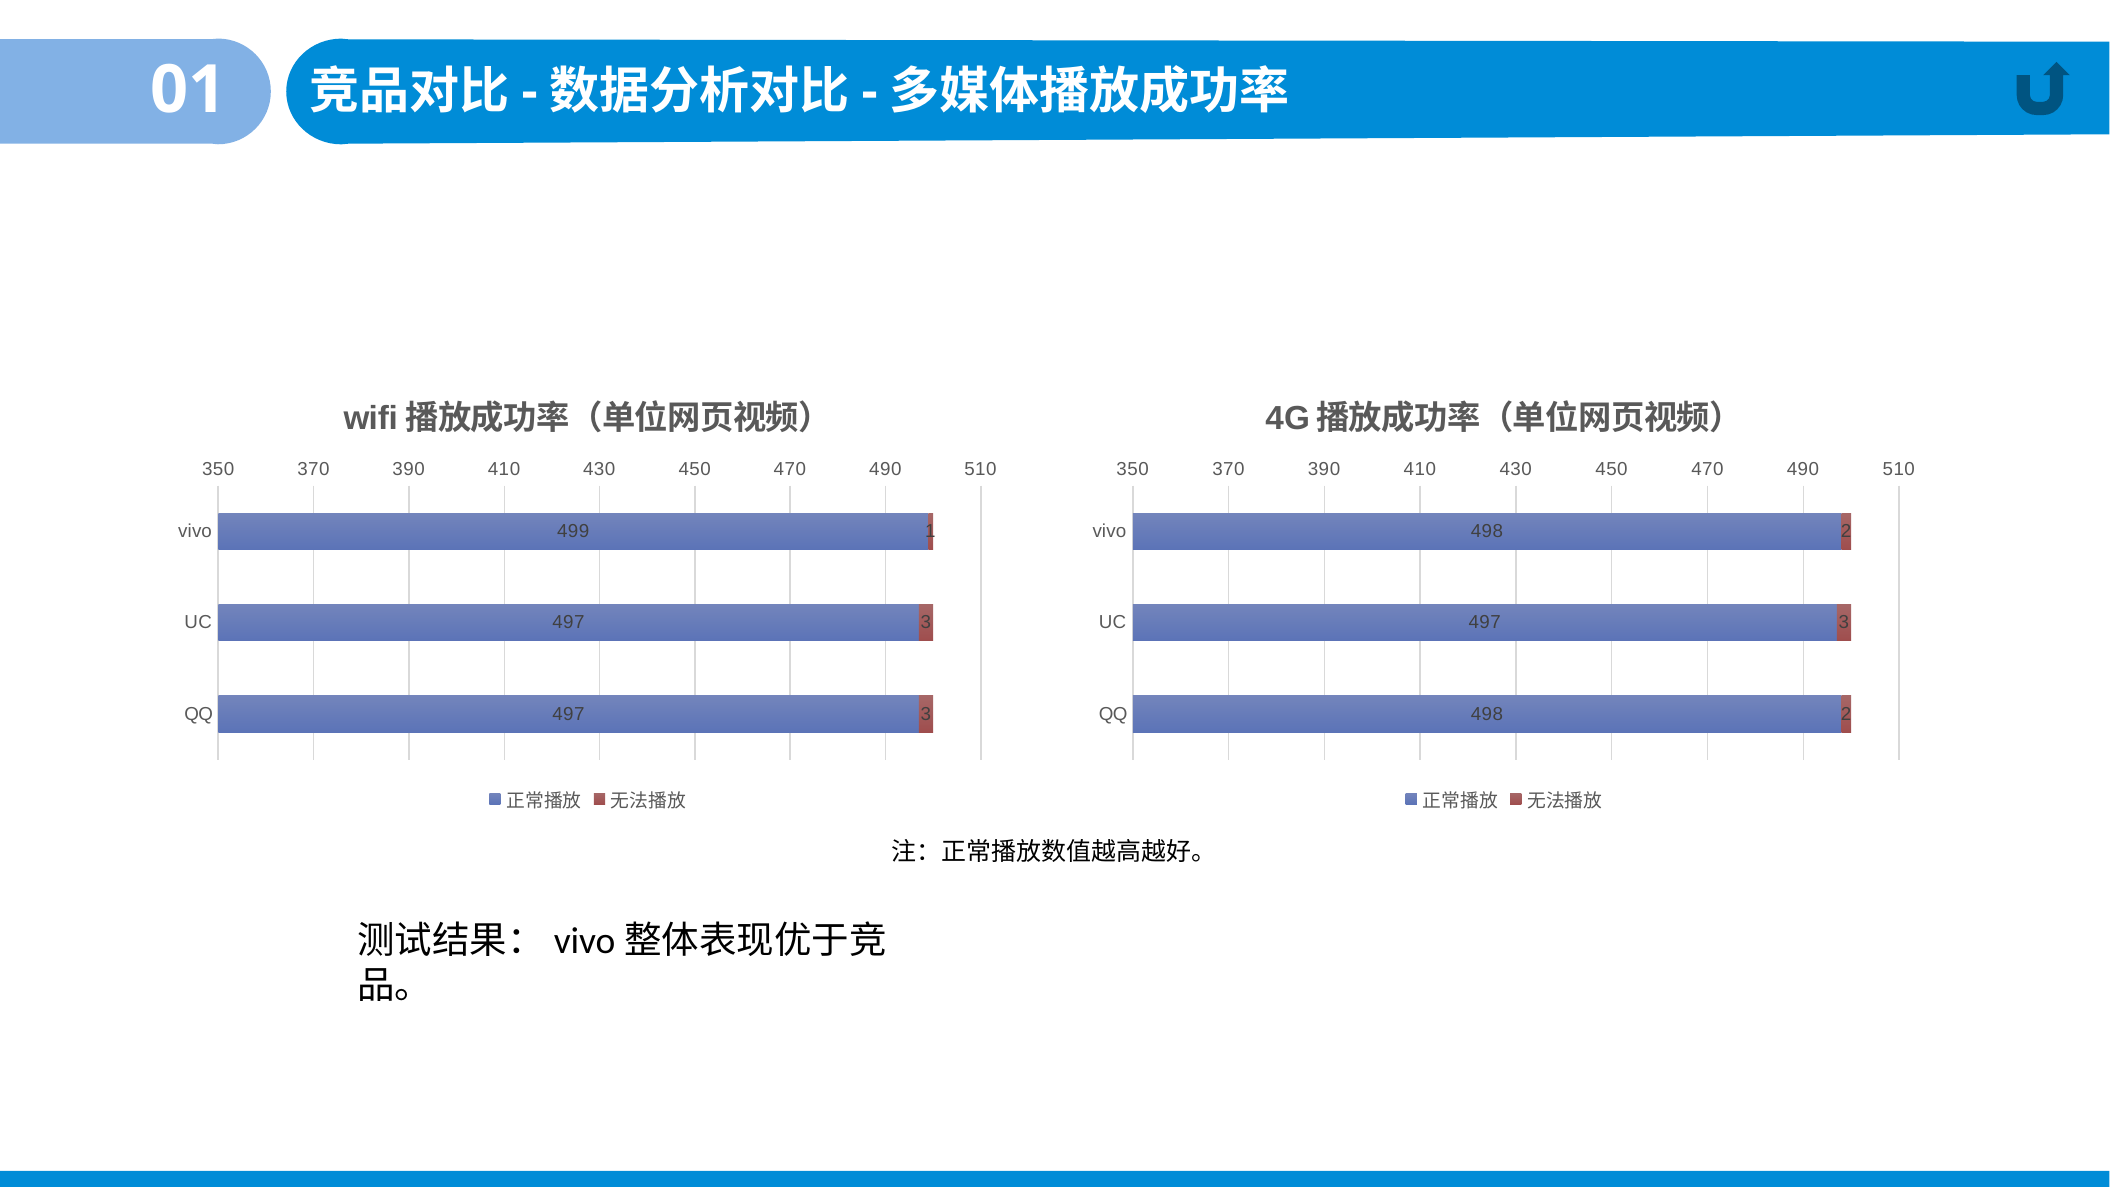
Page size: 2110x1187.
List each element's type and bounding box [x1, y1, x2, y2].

text_box [0, 38, 2110, 1187]
chart [1075, 368, 1933, 819]
chart [161, 368, 1015, 819]
